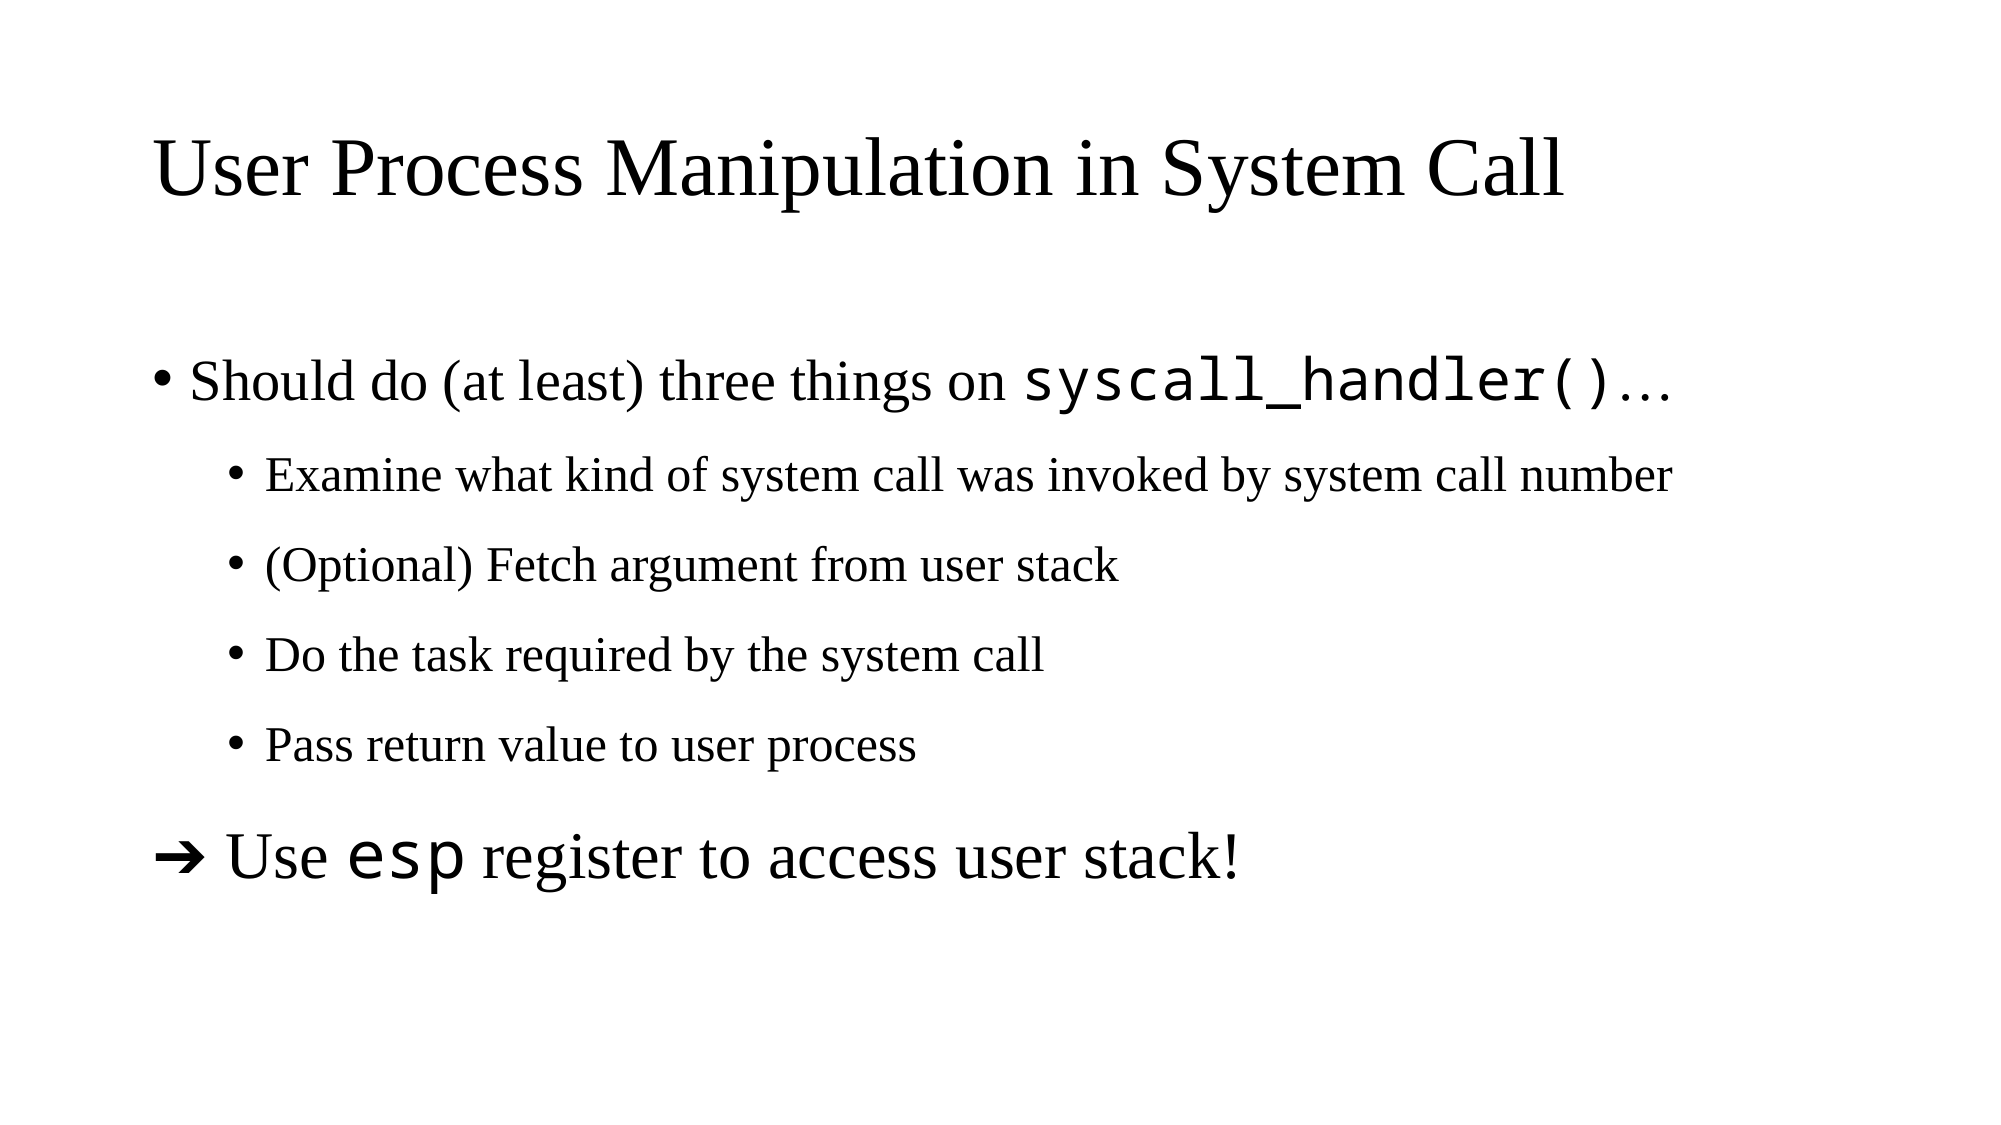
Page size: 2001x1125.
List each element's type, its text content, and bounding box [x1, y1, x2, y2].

title User Process Manipulation in System Call [137, 59, 1863, 278]
list Should do (at least) three things on syscall_handler()… Examine what kind of system call was invoked by system call number (Optional) Fetch argument from user stack Do the task required by the system call Pass return value to user process ➔ Use esp register to access user stack! [137, 299, 1863, 1014]
